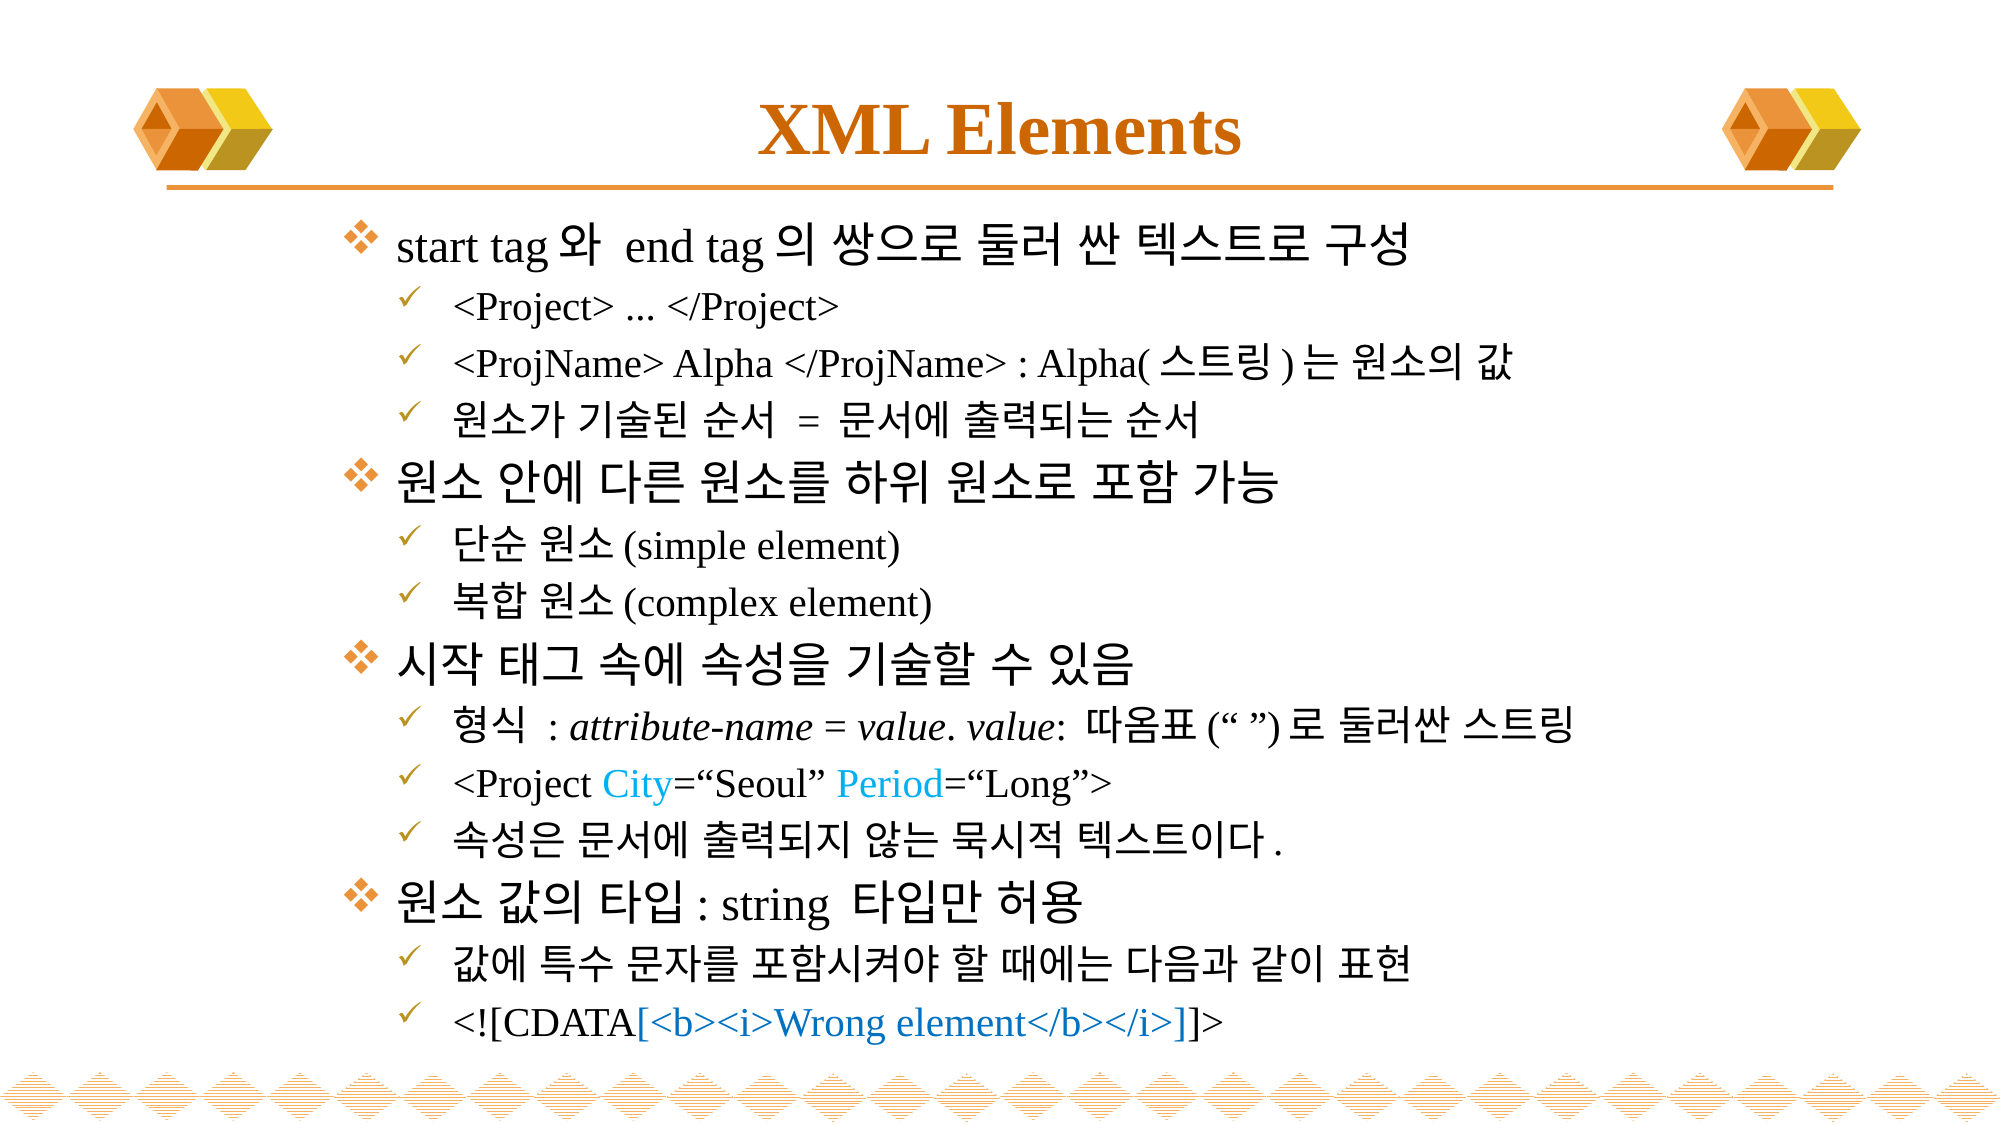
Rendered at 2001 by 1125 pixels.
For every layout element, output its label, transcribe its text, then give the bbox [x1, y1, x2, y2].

list start tag와 end tag의 쌍으로 둘러 싼 텍스트로 구성 <Project> ... </Project> <ProjName> Alpha </ProjName> : Alpha(스트링)는 원소의 값 원소가 기술된 순서 = 문서에 출력되는 순서 원소 안에 다른 원소를 하위 원소로 포함 가능 단순 원소(simple element) 복합 원소(complex element) 시작 태그 속에 속성을 기술할 수 있음 형식 : attribute-name = value. value: 따옴표(“ ”)로 둘러싼 스트링 <Project City=“Seoul” Period=“Long”> 속성은 문서에 출력되지 않는 묵시적 텍스트이다. 원소 값의 타입: string 타입만 허용 값에 특수 문자를 포함시켜야 할 때에는 다음과 같이 표현 <![CDATA[<b><i>Wrong element</b></i>]]> [324, 202, 1701, 1068]
title XML Elements [99, 67, 1900, 182]
